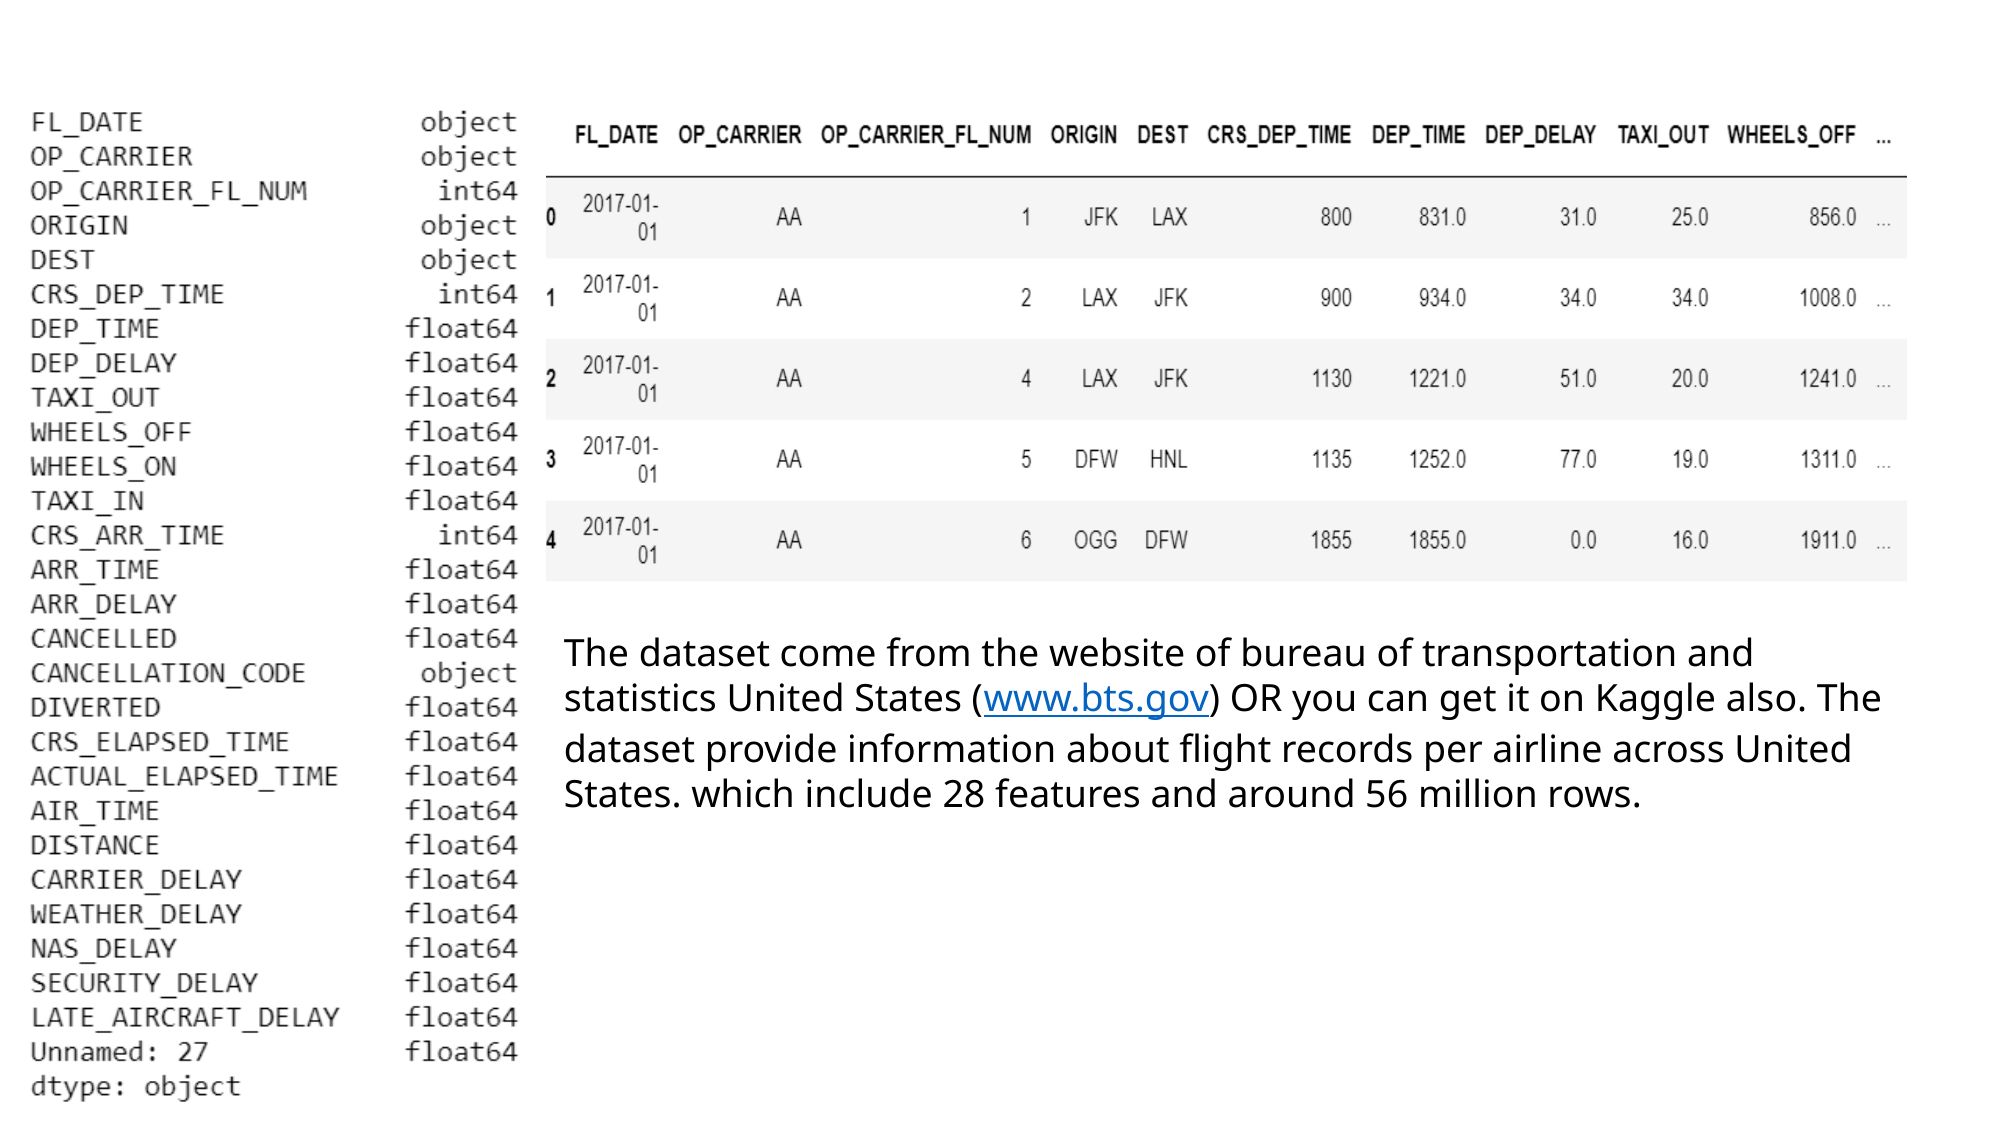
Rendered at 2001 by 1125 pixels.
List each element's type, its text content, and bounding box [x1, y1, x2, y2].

picture [17, 88, 1907, 1116]
text_box The dataset come from the website of bureau of transportation and statistics United States (www.bts.gov) OR you can get it on Kaggle also. The dataset provide information about flight records per airline across United States. which include 28 features and around 56 million rows. [549, 621, 1932, 823]
